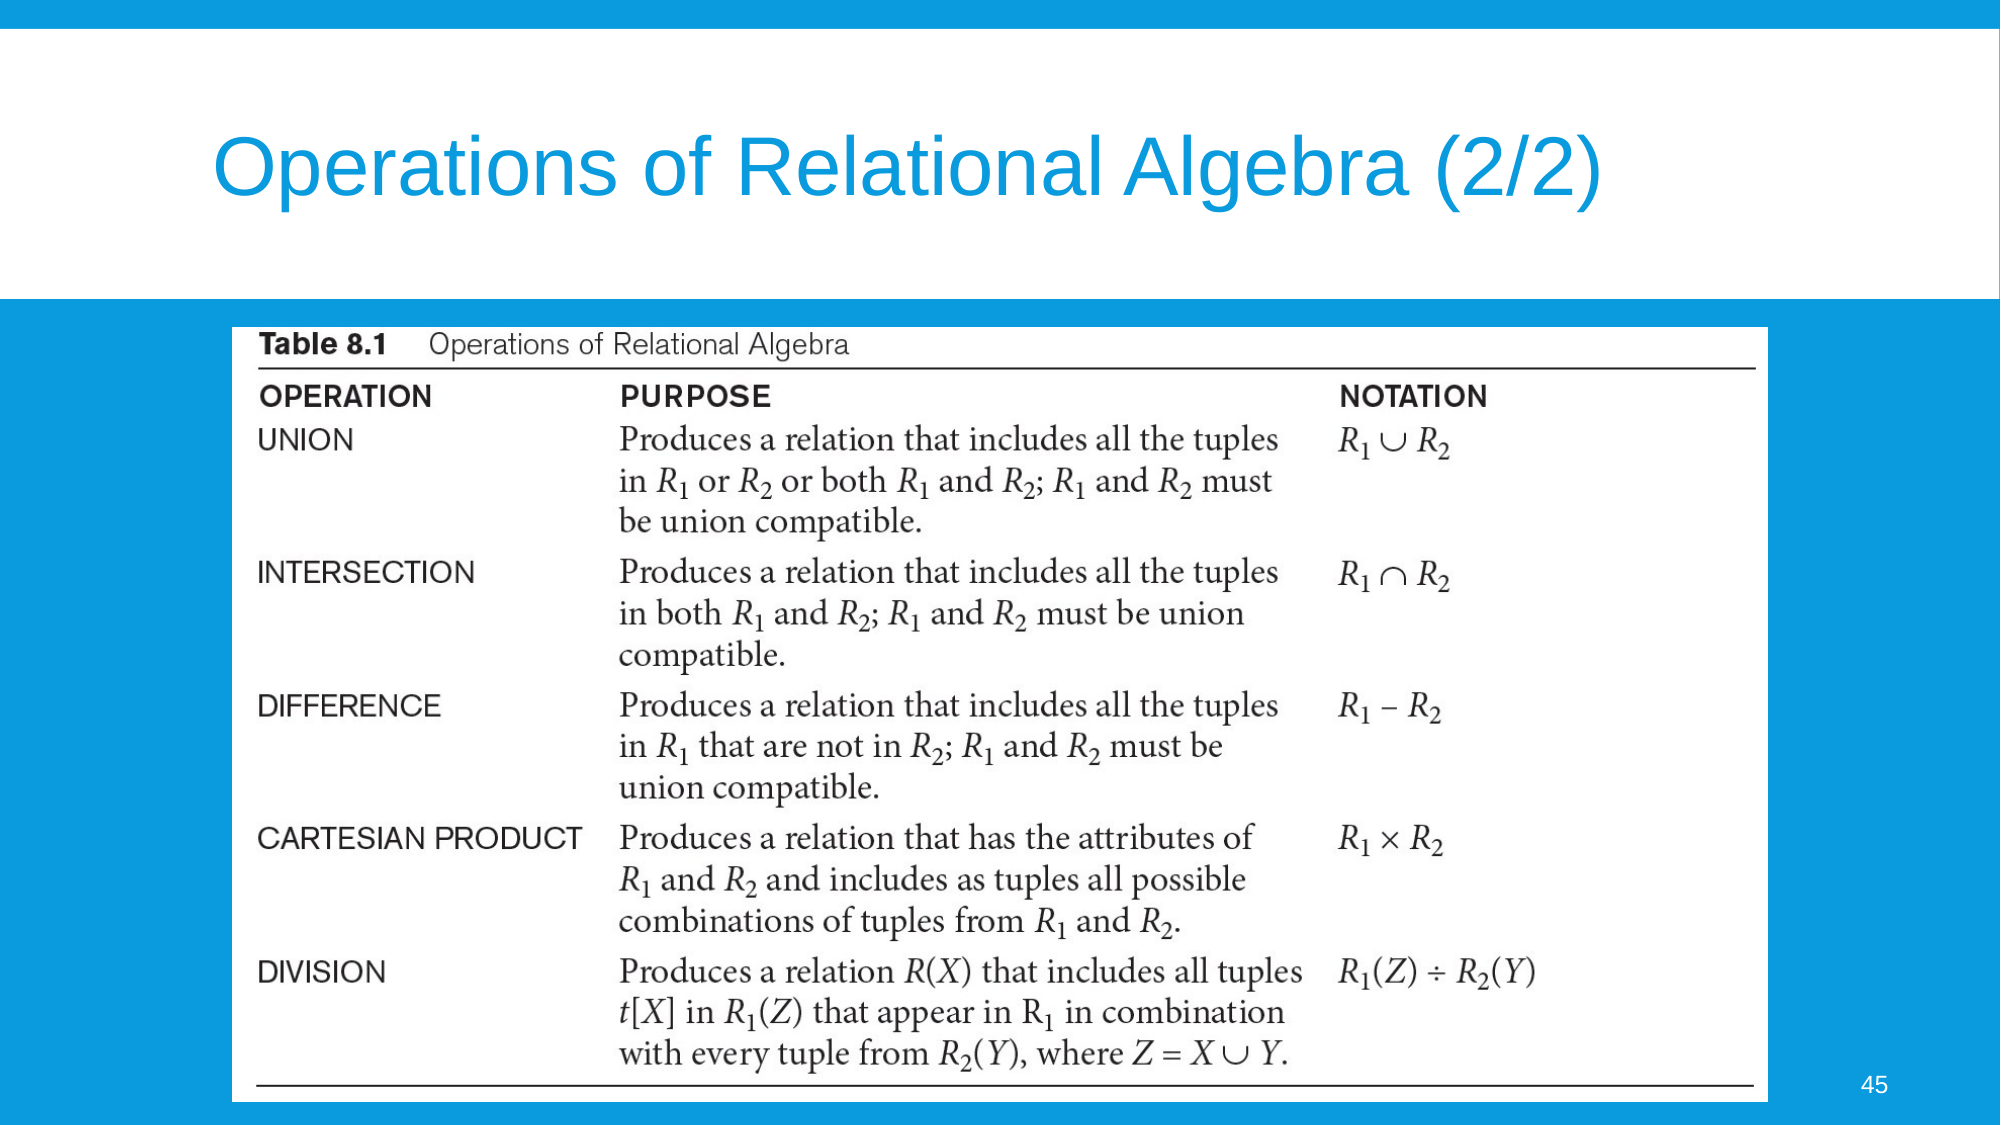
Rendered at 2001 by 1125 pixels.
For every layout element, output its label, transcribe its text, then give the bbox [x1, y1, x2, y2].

slide_number 45 [1748, 1053, 1904, 1114]
title Operations of Relational Algebra (2/2) [197, 46, 1803, 295]
picture [233, 328, 1767, 1101]
